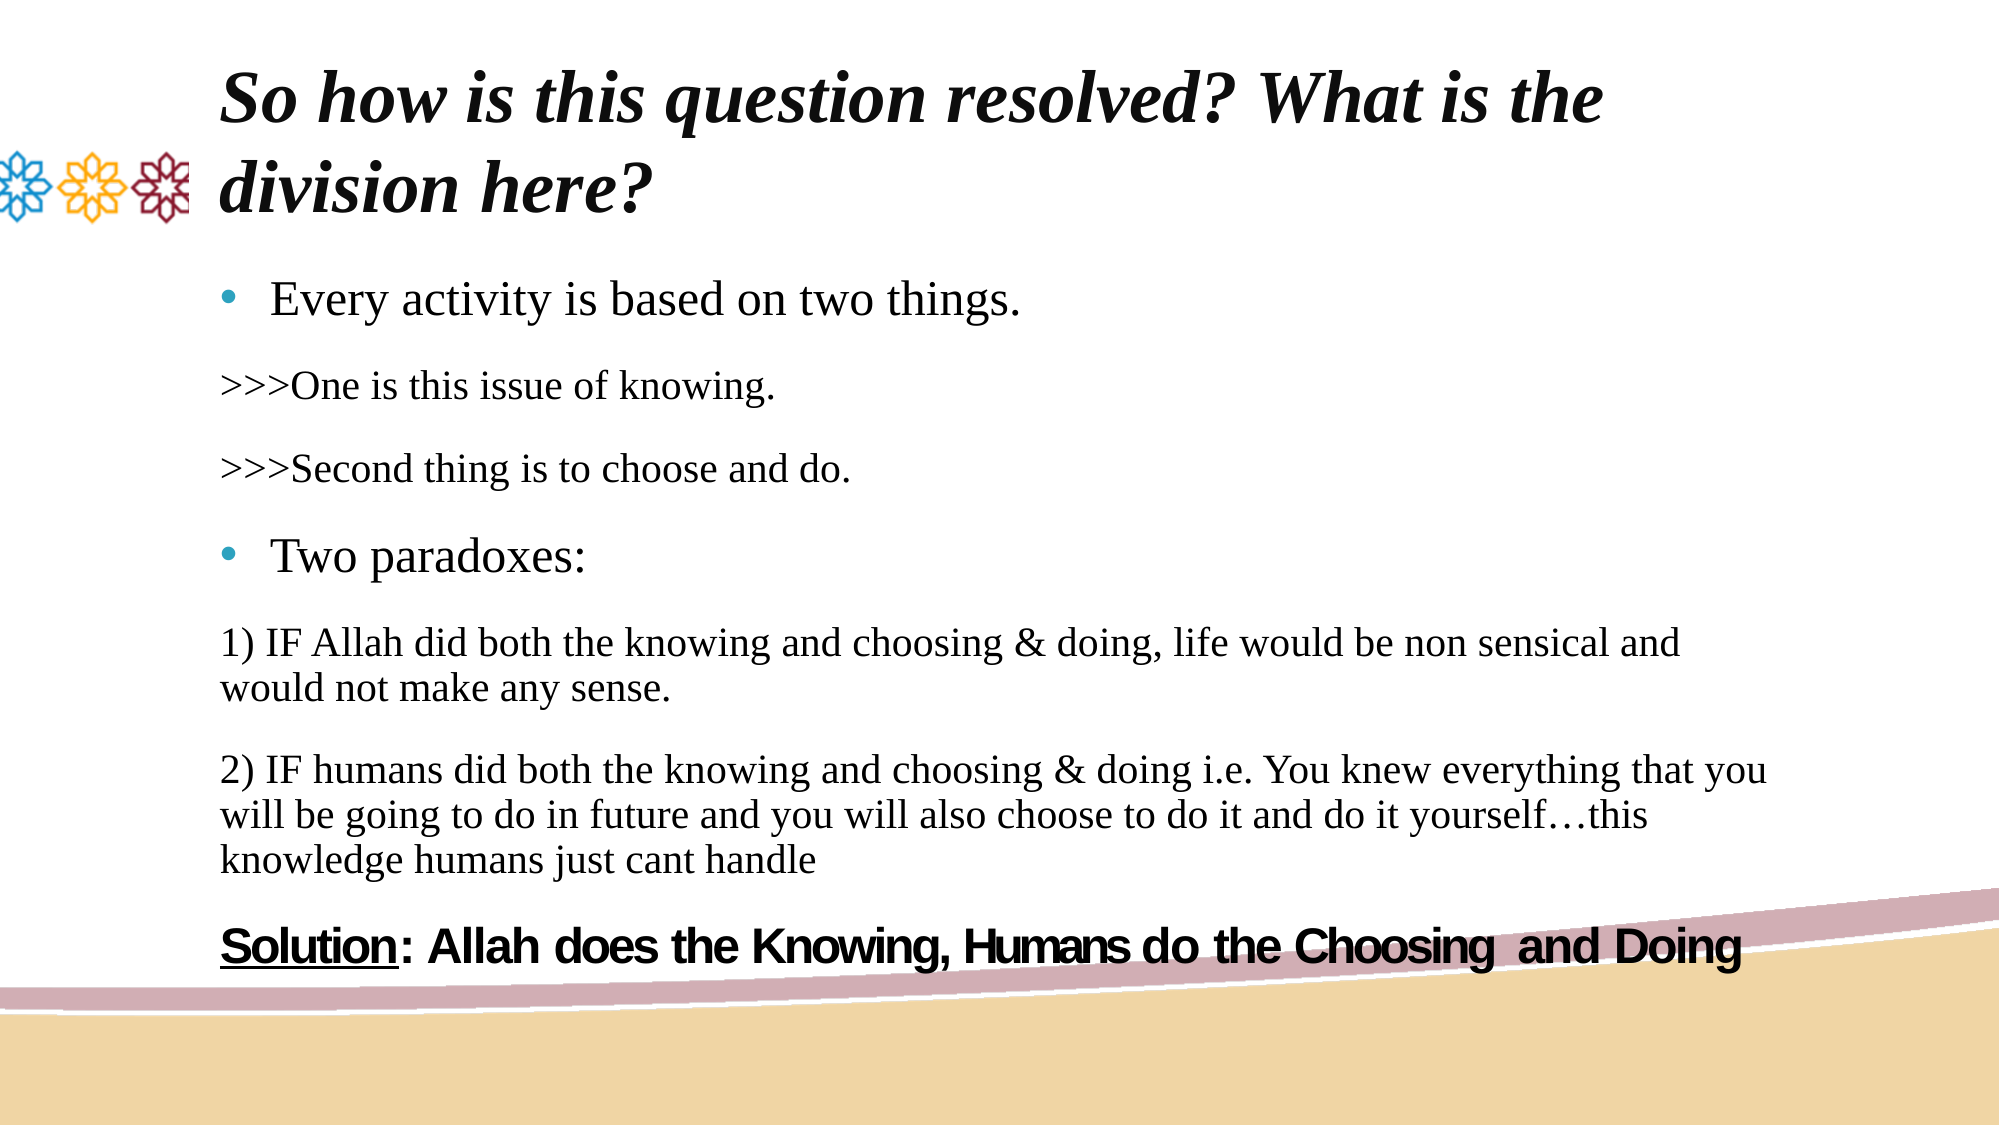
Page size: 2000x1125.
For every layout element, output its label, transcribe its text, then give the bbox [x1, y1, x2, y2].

title So how is this question resolved? What is the division here? [200, 24, 1800, 238]
picture [0, 887, 2000, 1125]
picture [0, 137, 189, 232]
list Every activity is based on two things. >>>One is this issue of knowing. >>>Second thing is to choose and do. Two paradoxes: 1) IF Allah did both the knowing and choosing & doing, life would be non sensical and would not make any sense. 2) IF humans did both the knowing and choosing & doing i.e. You knew everything that you will be going to do in future and you will also choose to do it and do it yourself…this knowledge humans just cant handle Solution: Allah does the Knowing, Humans do the Choosing and Doing [200, 262, 1800, 1013]
